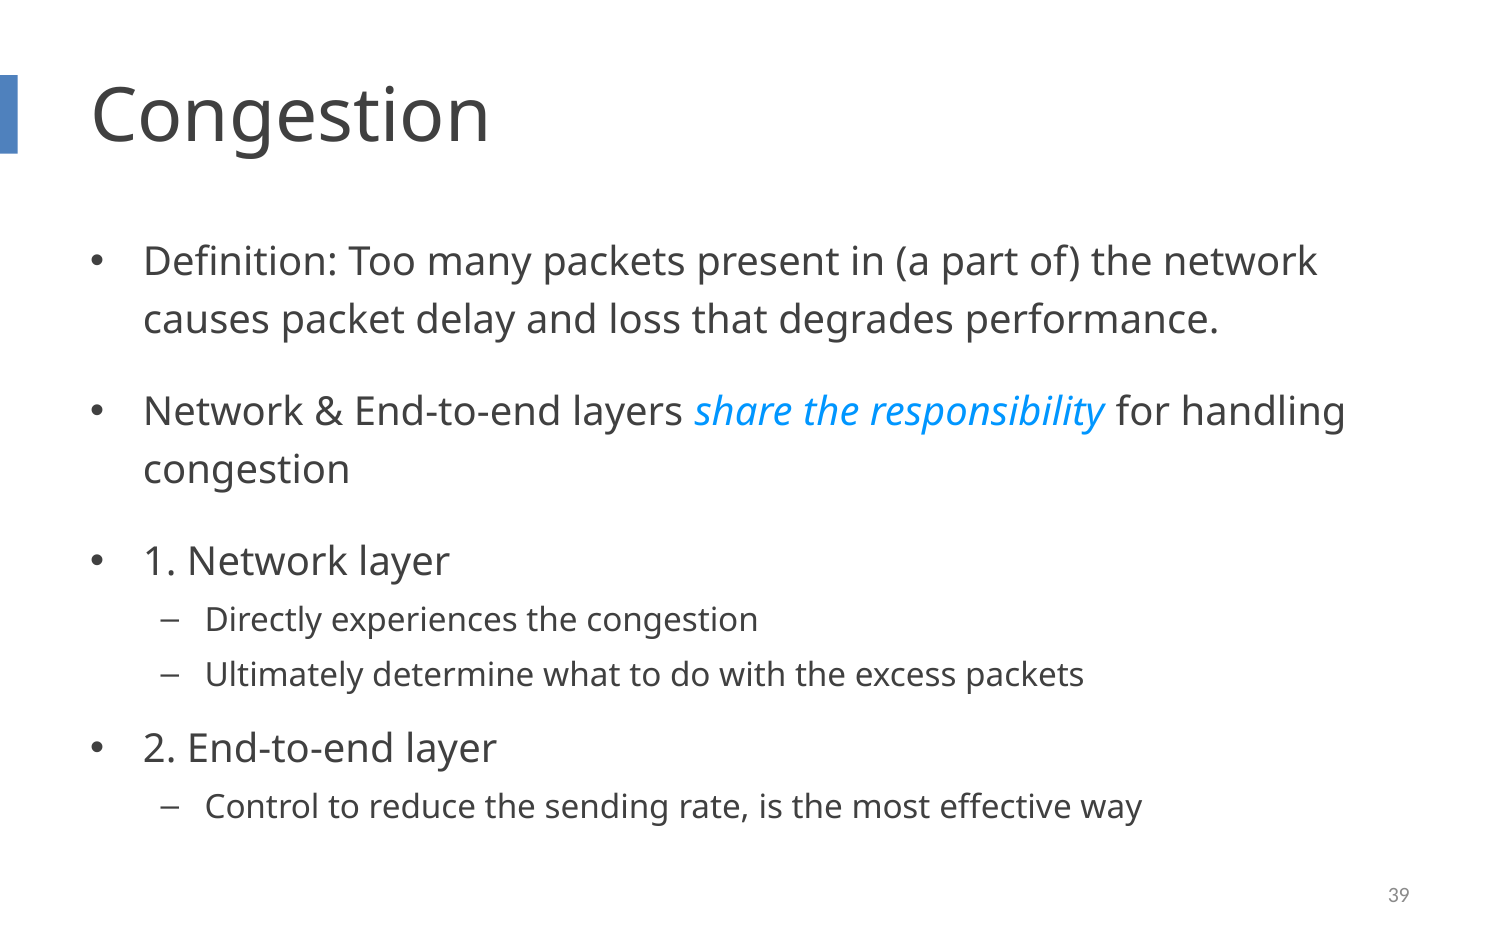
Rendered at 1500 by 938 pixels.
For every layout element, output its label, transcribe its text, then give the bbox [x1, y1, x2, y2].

slide_number 39 [1074, 868, 1425, 919]
list Definition: Too many packets present in (a part of) the network causes packet delay and loss that degrades performance. Network & End-to-end layers share the responsibility for handling congestion 1. Network layer Directly experiences the congestion Ultimately determine what to do with the excess packets 2. End-to-end layer Control to reduce the sending rate, is the most effective way [75, 218, 1425, 838]
title Congestion [75, 37, 1425, 186]
